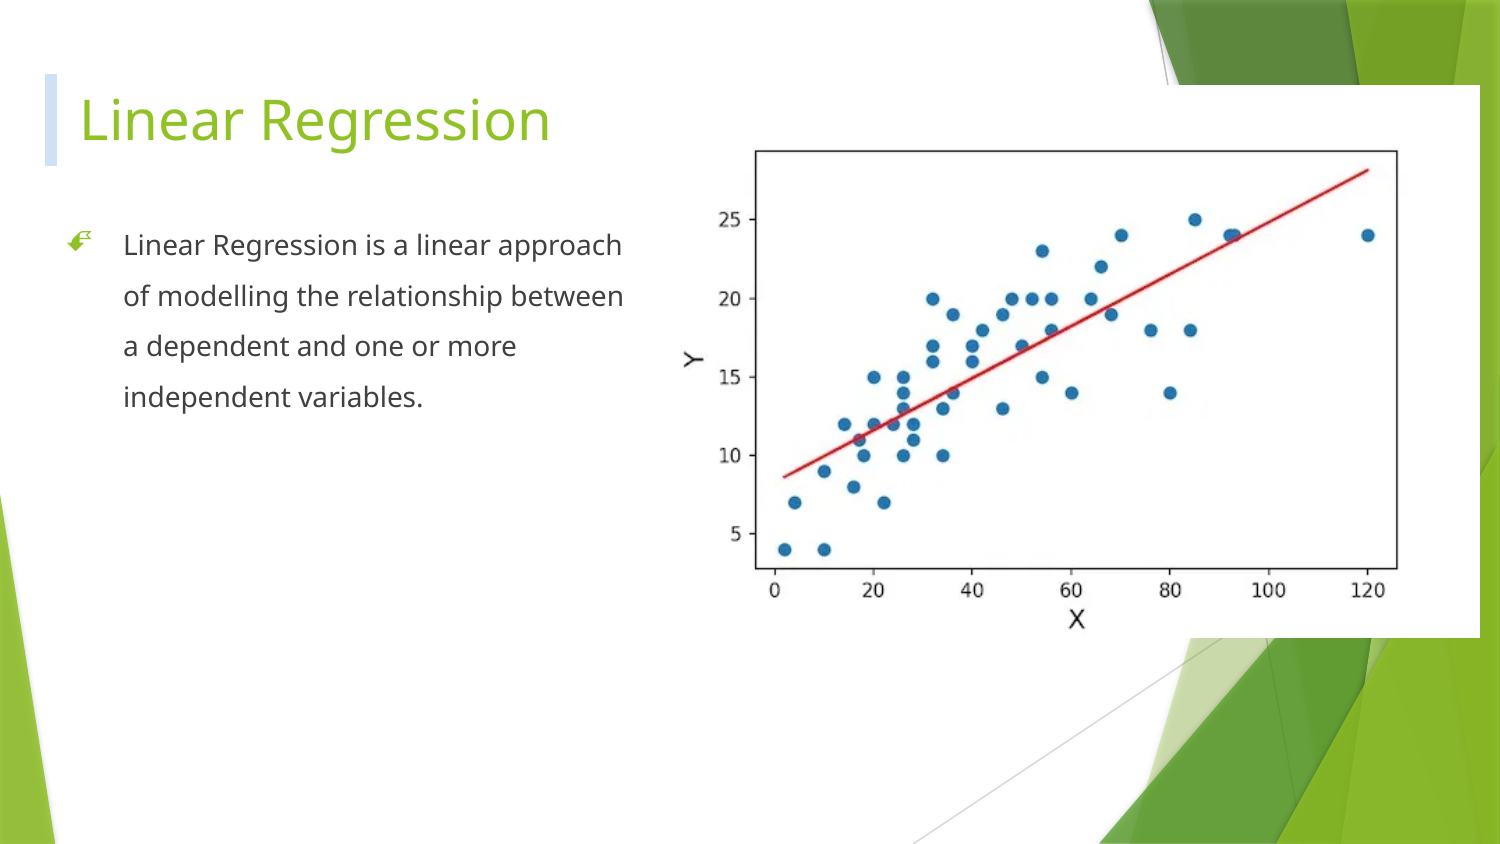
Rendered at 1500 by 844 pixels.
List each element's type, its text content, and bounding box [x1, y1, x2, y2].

title Linear Regression [68, 72, 1449, 167]
list Linear Regression is a linear approach of modelling the relationship between a dependent and one or more independent variables. [36, 199, 639, 588]
picture [651, 84, 1481, 638]
